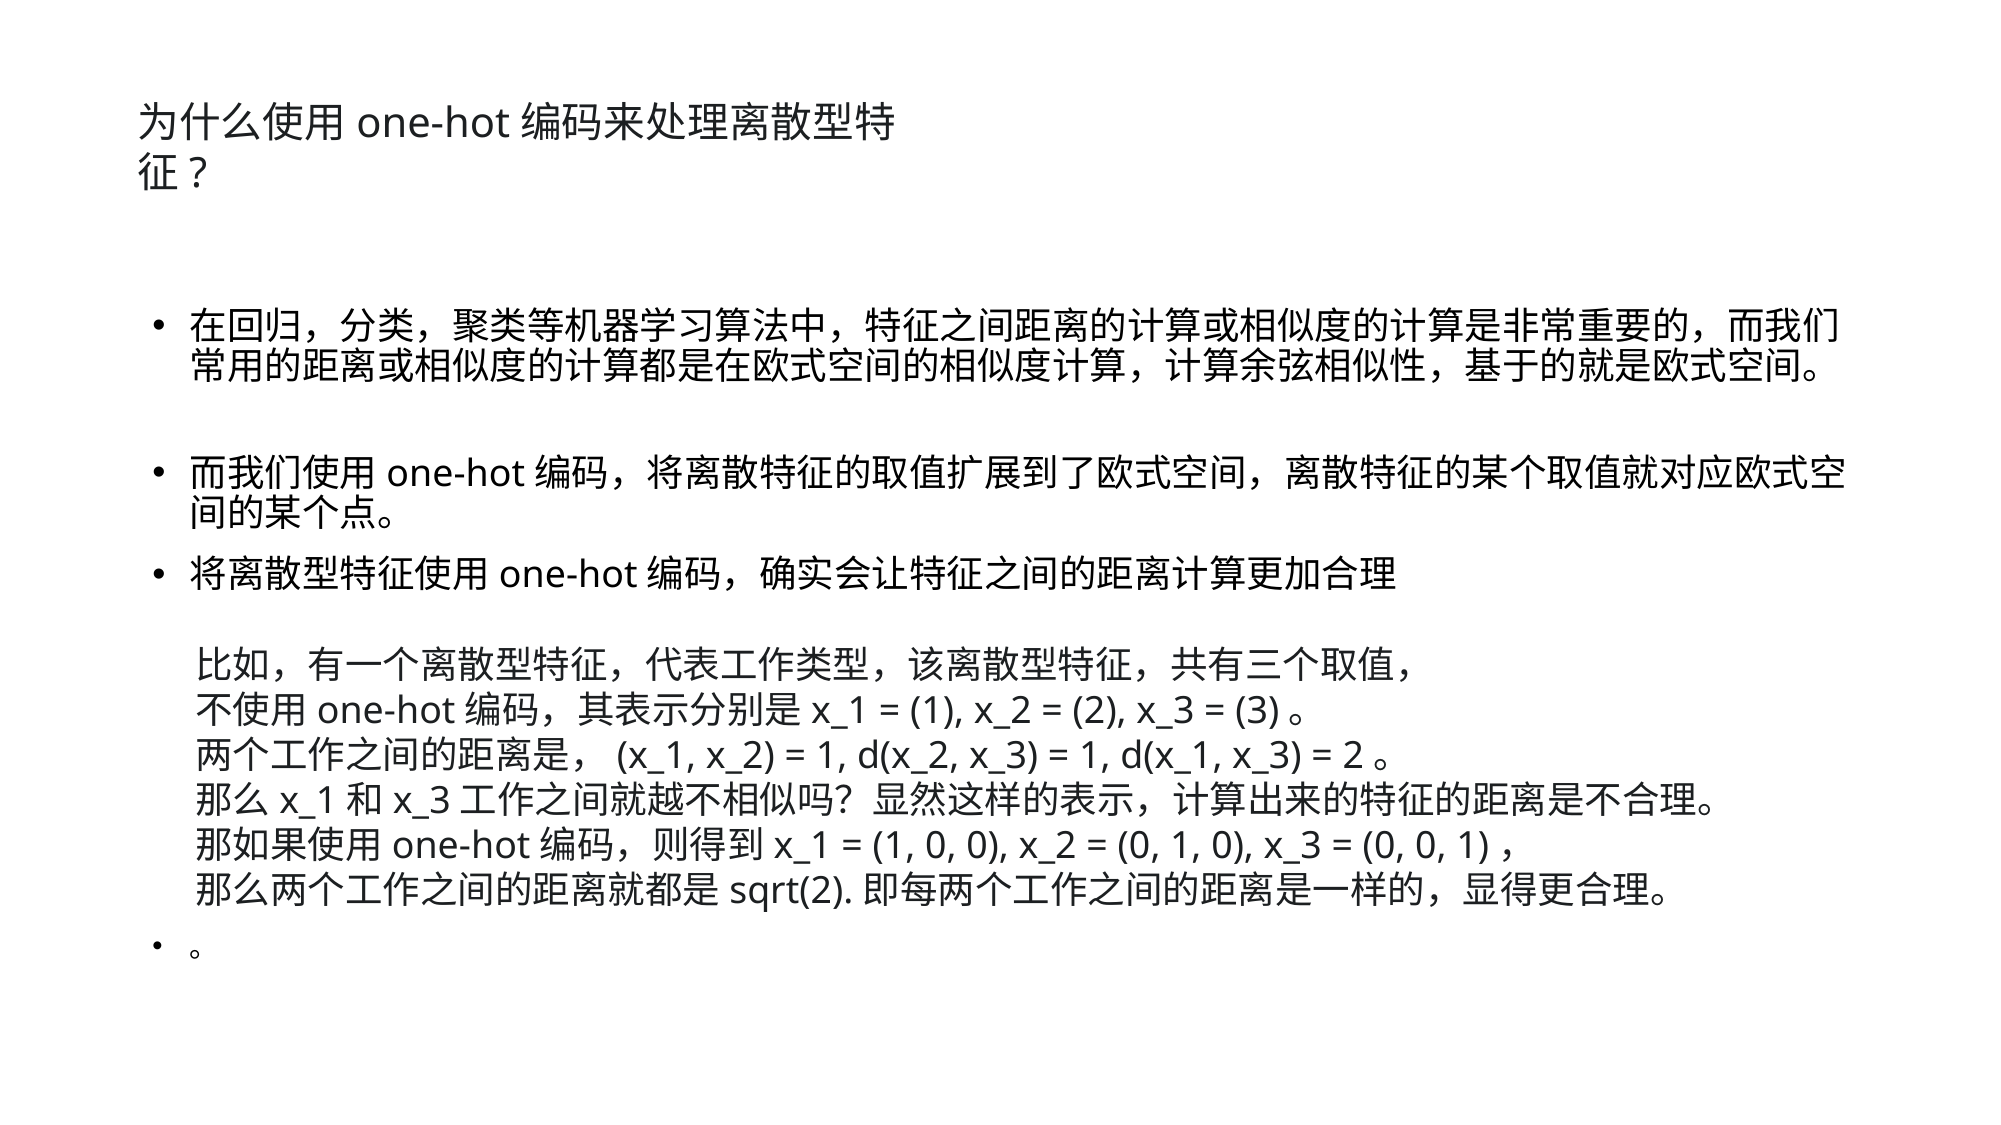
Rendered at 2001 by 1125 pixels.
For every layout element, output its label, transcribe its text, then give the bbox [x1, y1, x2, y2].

title 为什么使用one-hot编码来处理离散型特征? [137, 74, 953, 263]
list 在回归，分类，聚类等机器学习算法中，特征之间距离的计算或相似度的计算是非常重要的，而我们常用的距离或相似度的计算都是在欧式空间的相似度计算，计算余弦相似性，基于的就是欧式空间。 而我们使用one-hot编码，将离散特征的取值扩展到了欧式空间，离散特征的某个取值就对应欧式空间的某个点。 将离散型特征使用one-hot编码，确实会让特征之间的距离计算更加合理 比如，有一个离散型特征，代表工作类型，该离散型特征，共有三个取值， 不使用one-hot编码，其表示分别是x_1 = (1), x_2 = (2), x_3 = (3)。 两个工作之间的距离是，(x_1, x_2) = 1, d(x_2, x_3) = 1, d(x_1, x_3) = 2。 那么x_1和x_3工作之间就越不相似吗？显然这样的表示，计算出来的特征的距离是不合理。 那如果使用one-hot编码，则得到x_1 = (1, 0, 0), x_2 = (0, 1, 0), x_3 = (0, 0, 1)， 那么两个工作之间的距离就都是sqrt(2).即每两个工作之间的距离是一样的，显得更合理。 。 [137, 299, 1863, 1014]
